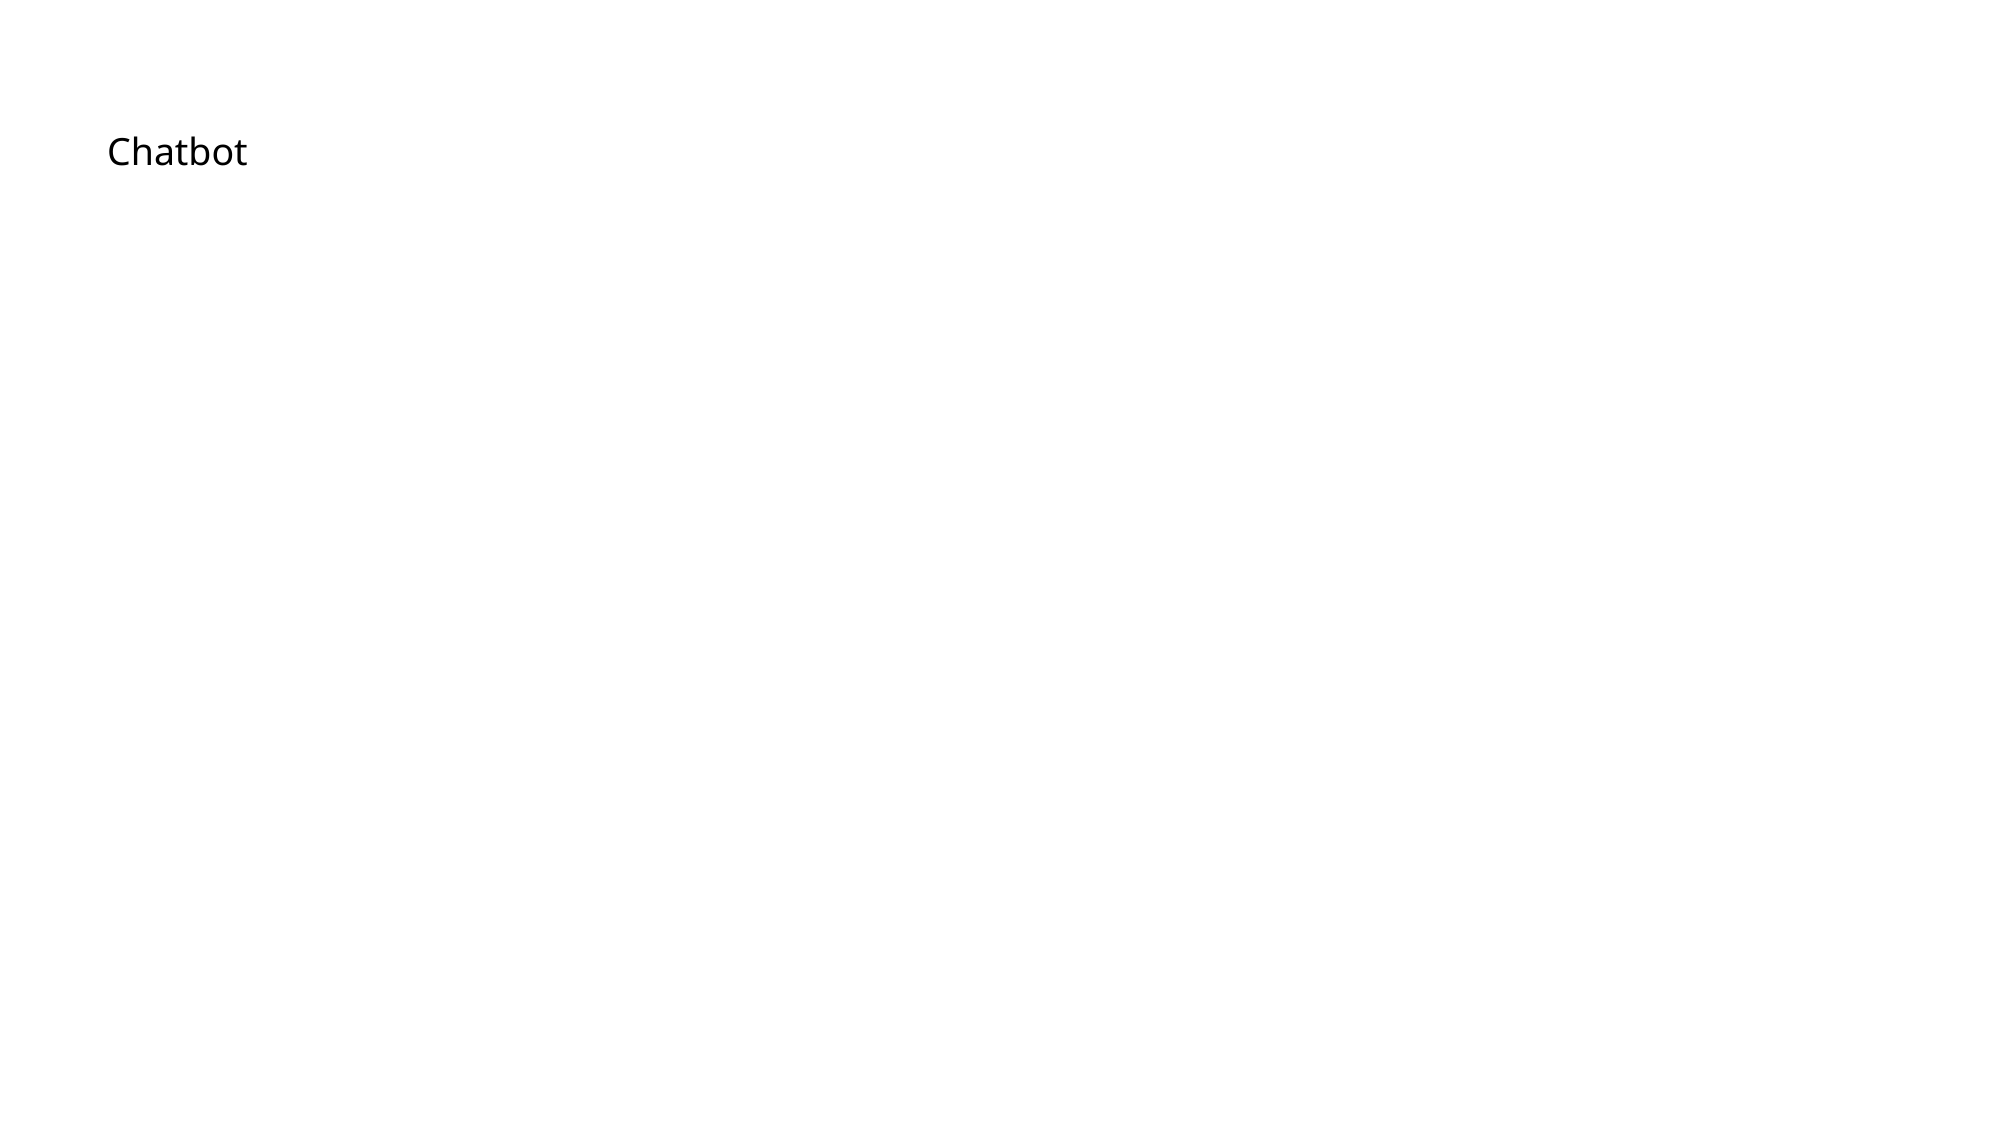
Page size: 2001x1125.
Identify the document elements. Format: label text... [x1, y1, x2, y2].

text_box Chatbot [92, 120, 263, 181]
